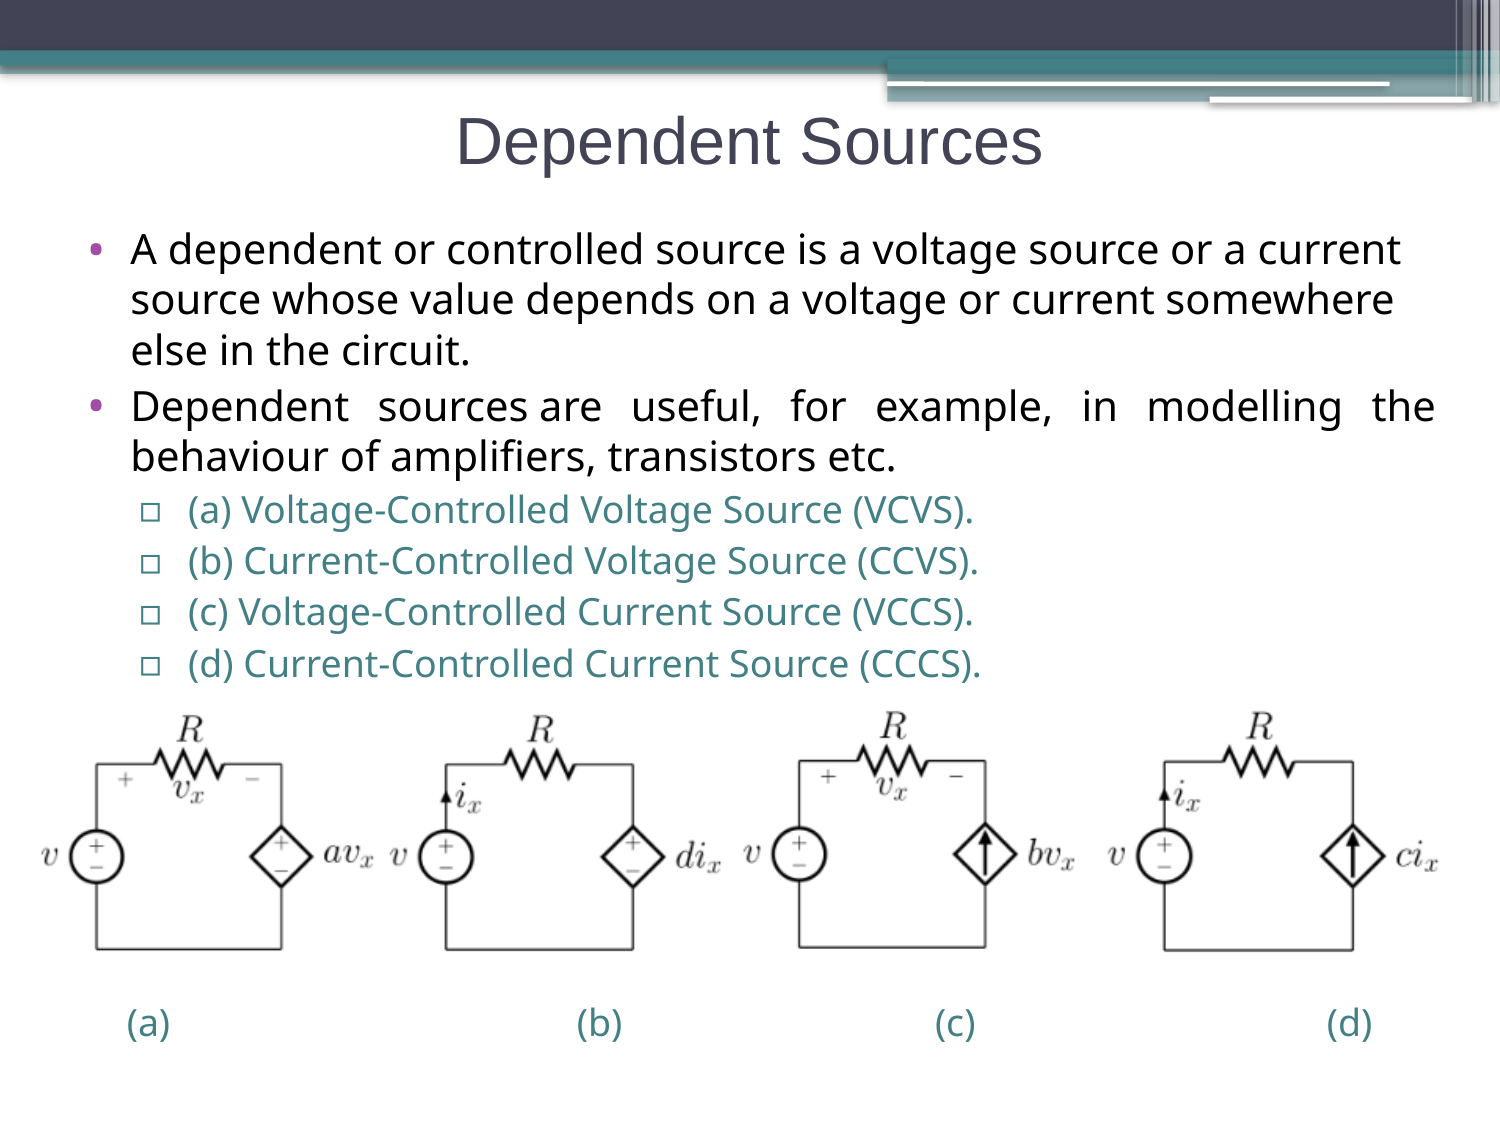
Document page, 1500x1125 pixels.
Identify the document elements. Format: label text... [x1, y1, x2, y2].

picture [34, 705, 381, 960]
picture [1100, 702, 1450, 960]
text_box Dependent Sources [74, 93, 1425, 182]
text_box A dependent or controlled source is a voltage source or a current source whose value depends on a voltage or current somewhere else in the circuit. Dependent sources are useful, for example, in modelling the behaviour of amplifiers, transistors etc. (a) Voltage-Controlled Voltage Source (VCVS). (b) Current-Controlled Voltage Source (CCVS). (c) Voltage-Controlled Current Source (VCCS). (d) Current-Controlled Current Source (CCCS). (a) (b) (c) (d) [55, 215, 1452, 960]
picture [387, 708, 730, 960]
picture [736, 702, 1084, 960]
